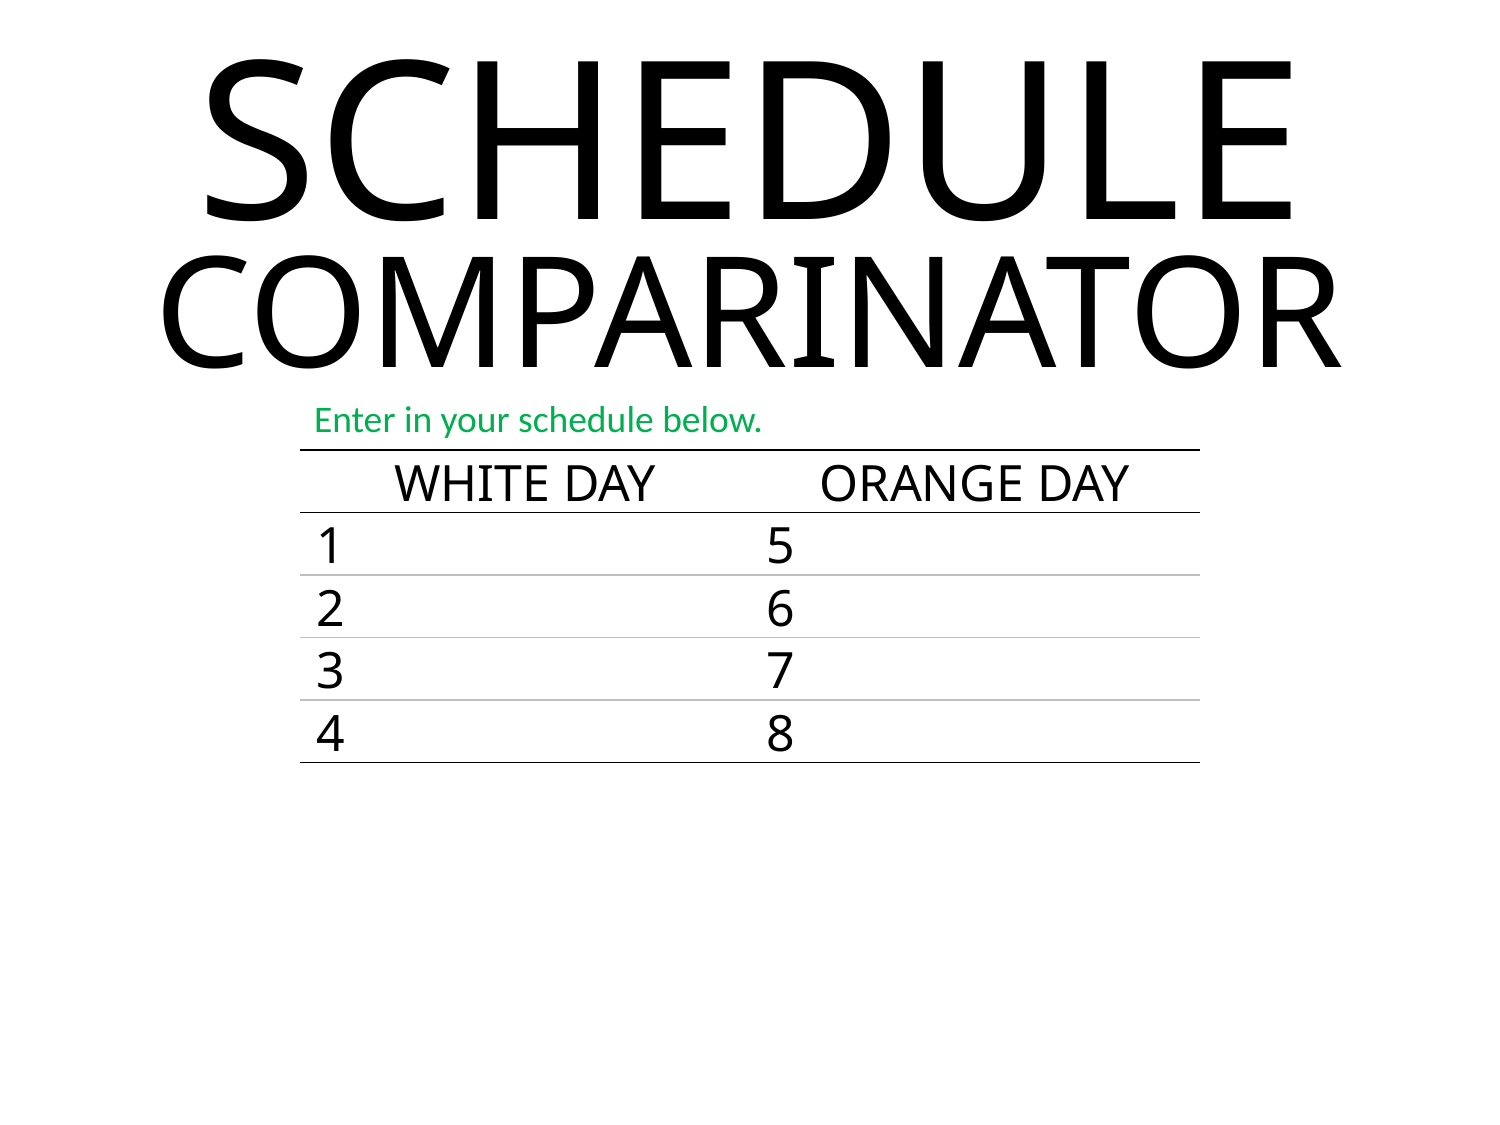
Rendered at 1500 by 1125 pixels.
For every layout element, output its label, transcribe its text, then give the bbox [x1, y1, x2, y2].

text_box Enter in your schedule below. [299, 387, 779, 448]
text_box 5 [748, 521, 814, 573]
text_box COMPARINATOR [298, 223, 1202, 389]
text_box 4 [298, 705, 364, 764]
text_box 1 [298, 517, 364, 573]
text_box 3 [298, 642, 364, 698]
text_box 7 [748, 646, 814, 698]
text_box 8 [748, 709, 814, 761]
text_box 6 [748, 584, 814, 635]
text_box WHITE DAY [298, 455, 748, 511]
text_box ORANGE DAY [748, 448, 1202, 514]
text_box 2 [298, 580, 364, 635]
text_box SCHEDULE [298, 48, 1202, 215]
